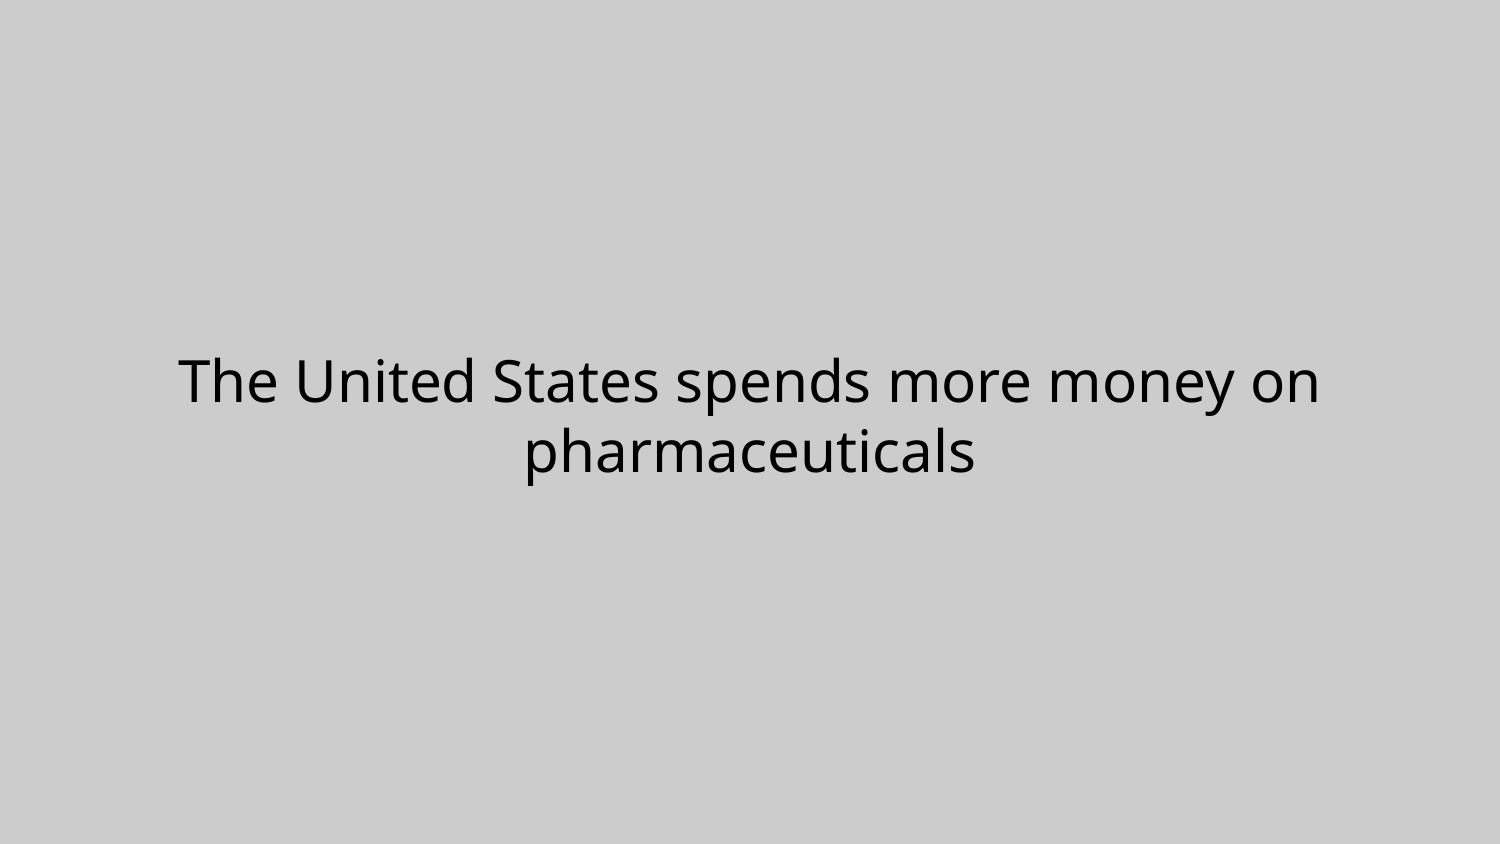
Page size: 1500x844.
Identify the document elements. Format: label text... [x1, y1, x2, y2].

title The United States spends more money on pharmaceuticals [51, 329, 1449, 422]
